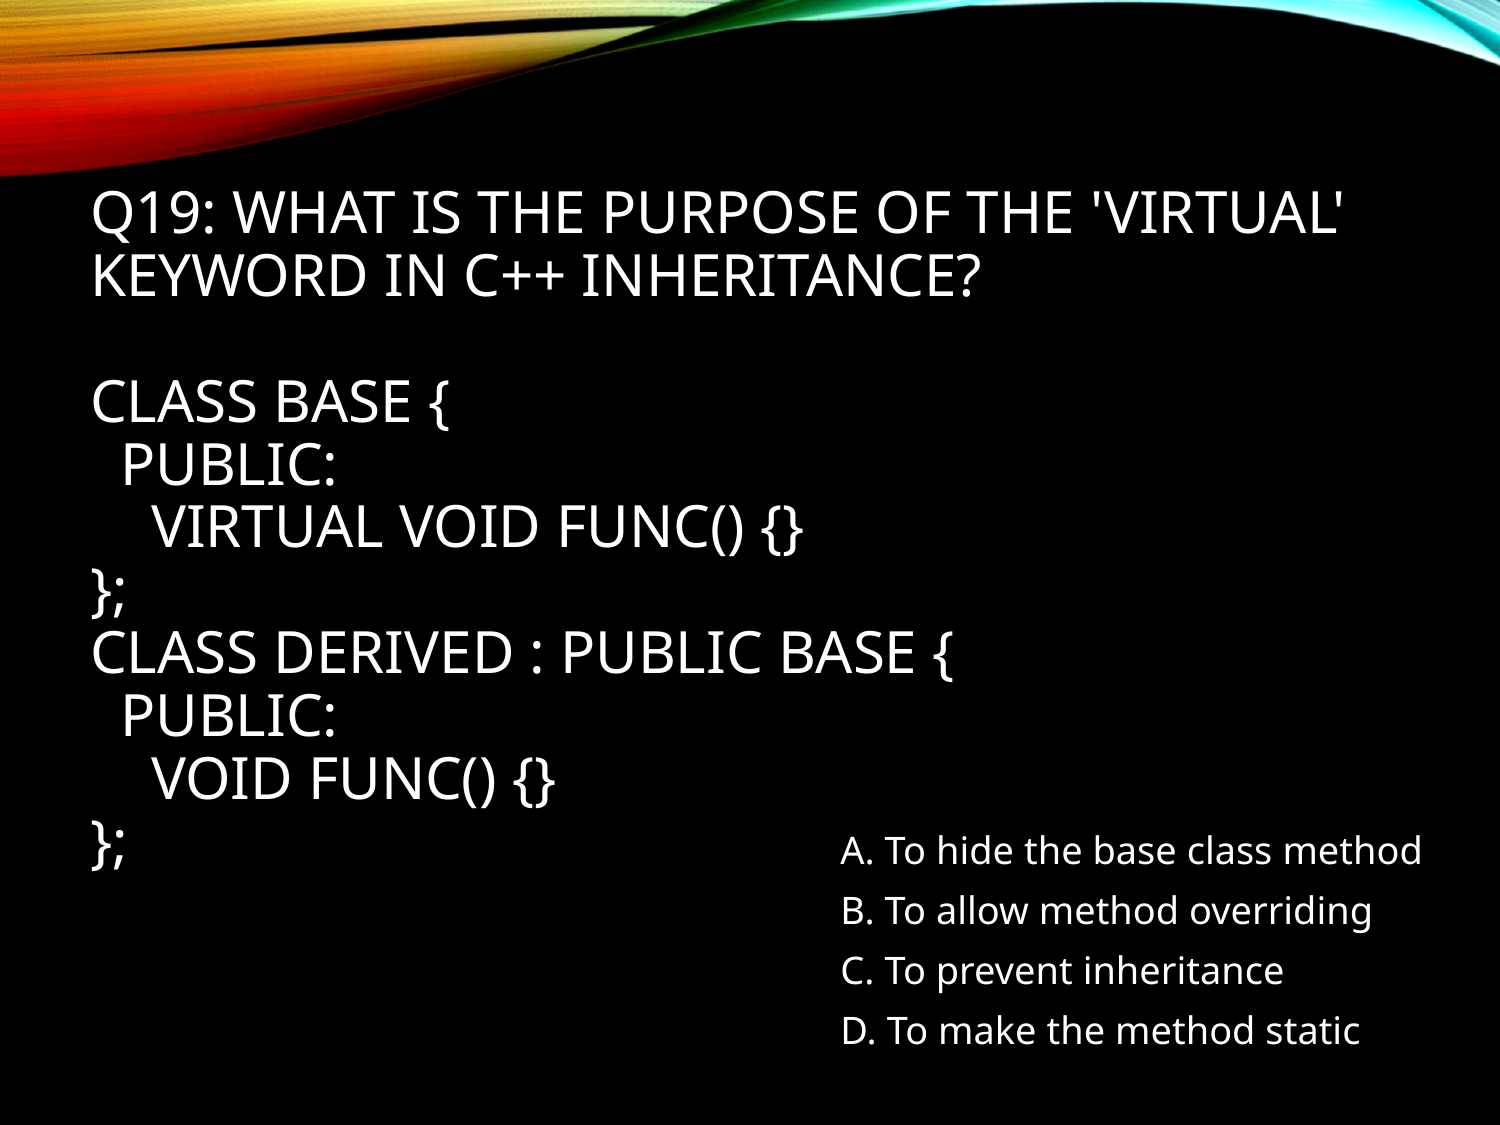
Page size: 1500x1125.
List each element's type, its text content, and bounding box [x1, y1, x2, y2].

title Q19: What is the purpose of the 'virtual' keyword in C++ inheritance? class Base { public: virtual void func() {} }; class Derived : public Base { public: void func() {} }; [75, 45, 1425, 1014]
picture [0, 0, 1500, 178]
list A. To hide the base class method B. To allow method overriding C. To prevent inheritance D. To make the method static [825, 759, 1441, 1100]
